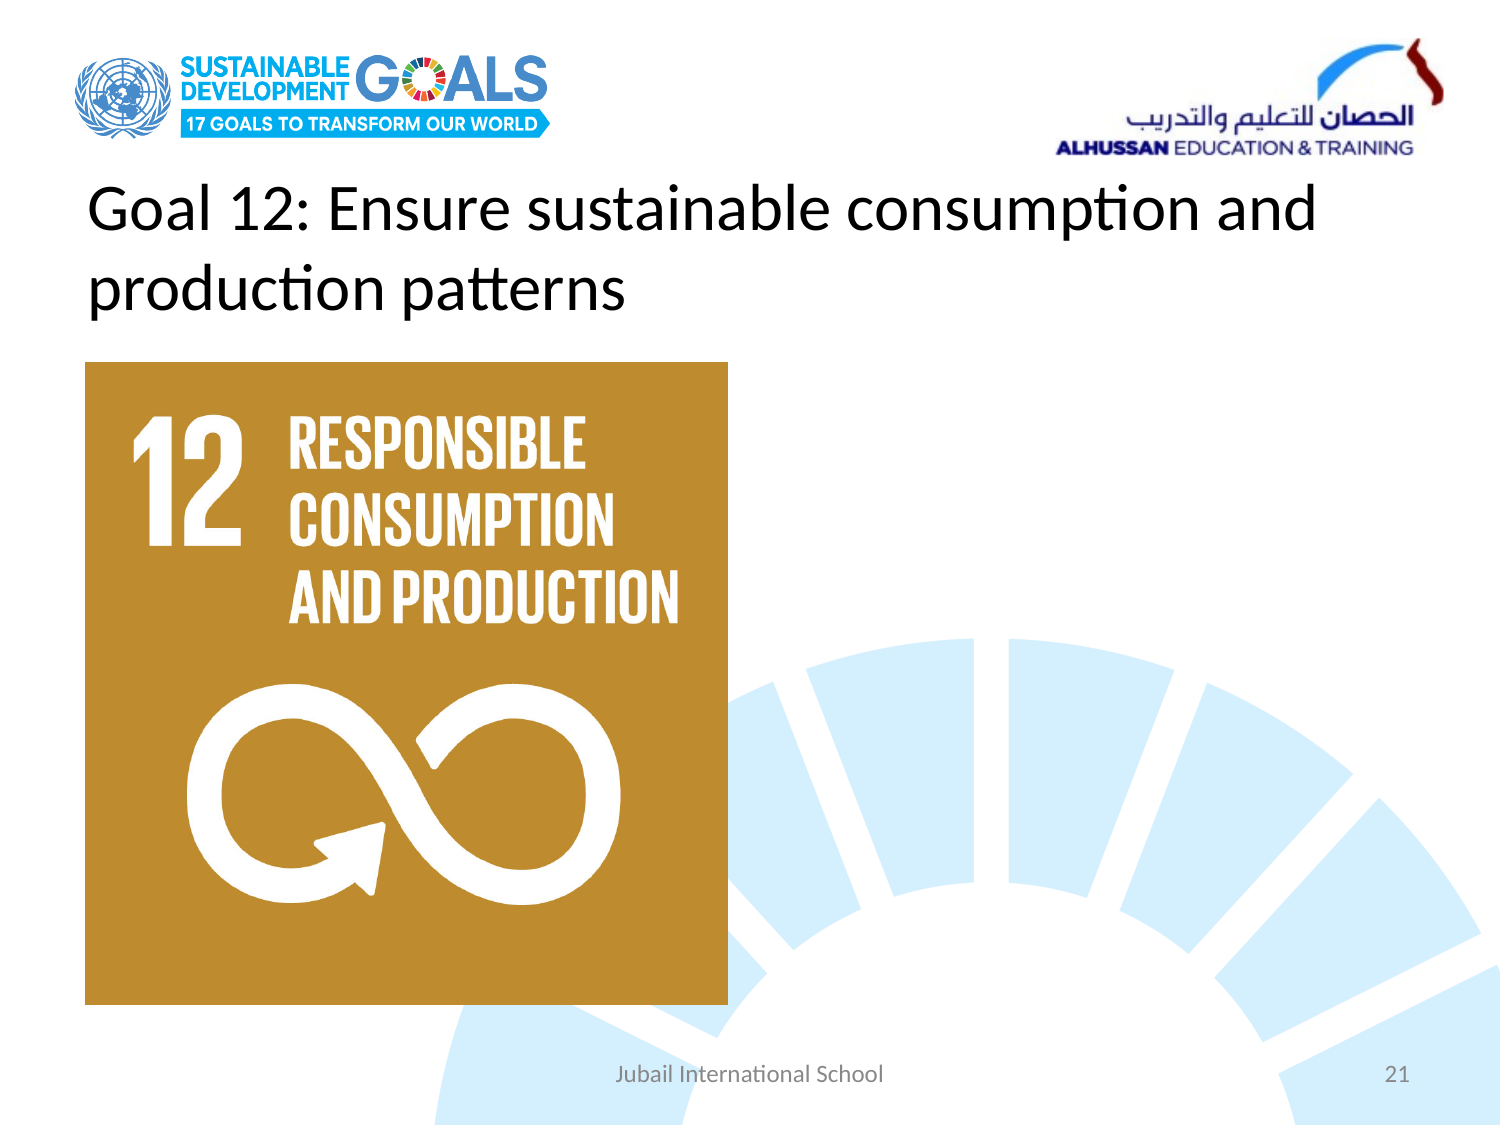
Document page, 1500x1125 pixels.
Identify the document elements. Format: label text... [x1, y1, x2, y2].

picture [456, 117, 464, 130]
picture [254, 117, 260, 130]
picture [380, 117, 391, 130]
title Goal 12: Ensure sustainable consumption and production patterns [72, 149, 1423, 338]
picture [345, 117, 355, 130]
picture [526, 117, 536, 130]
picture [225, 616, 1500, 1125]
picture [263, 117, 271, 130]
picture [309, 117, 317, 130]
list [84, 362, 728, 1006]
picture [1037, 36, 1462, 163]
picture [358, 117, 367, 130]
picture [370, 117, 377, 130]
picture [75, 55, 550, 139]
picture [394, 117, 403, 130]
picture [211, 117, 222, 130]
picture [516, 118, 523, 130]
picture [320, 117, 329, 130]
picture [226, 117, 238, 129]
picture [290, 117, 302, 130]
picture [427, 117, 439, 129]
picture [240, 117, 251, 130]
picture [415, 117, 419, 130]
picture [332, 117, 341, 130]
picture [279, 117, 287, 130]
picture [406, 117, 411, 130]
picture [490, 117, 502, 130]
picture [471, 117, 478, 130]
slide_number 21 [1074, 1042, 1425, 1103]
footer Jubail International School [512, 1042, 988, 1103]
picture [505, 117, 513, 130]
